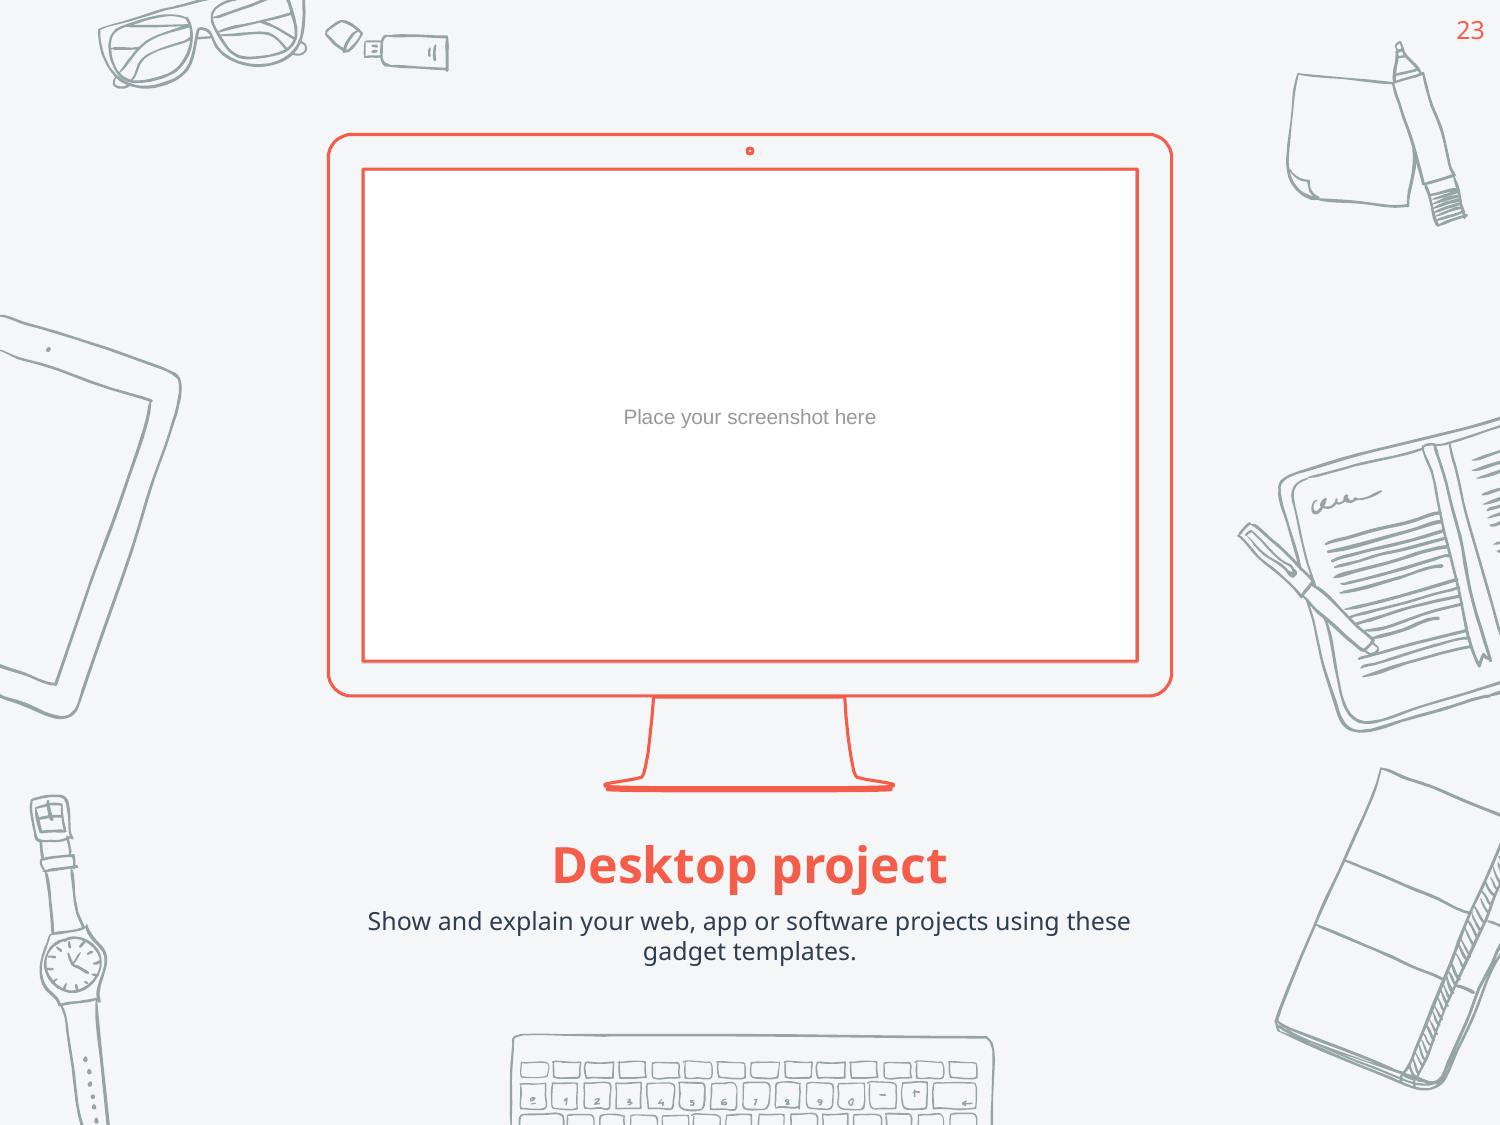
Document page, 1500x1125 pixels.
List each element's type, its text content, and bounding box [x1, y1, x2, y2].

slide_number 23 [1435, 0, 1500, 71]
text_box [604, 697, 894, 791]
text_box [328, 134, 1172, 696]
text_box Place your screenshot here [364, 170, 1137, 661]
list Desktop project Show and explain your web, app or software projects using these gadget templates. [352, 818, 1148, 1028]
